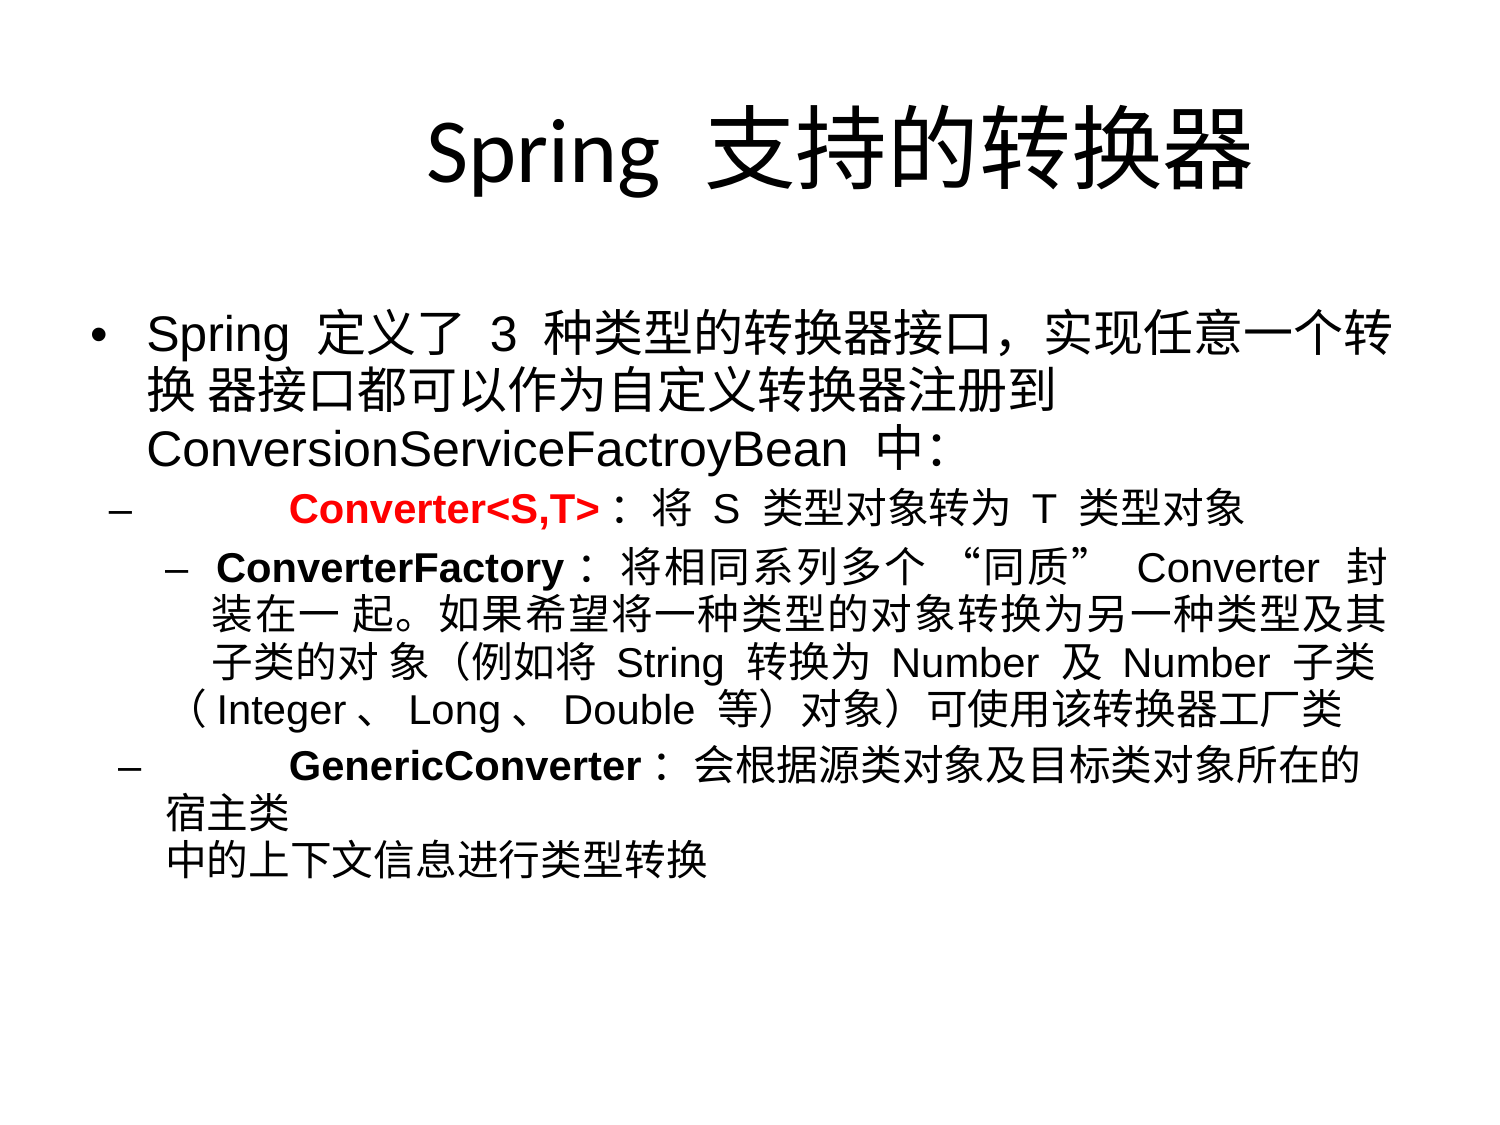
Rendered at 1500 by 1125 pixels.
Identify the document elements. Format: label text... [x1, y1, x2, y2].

text_box • Spring 定义了 3 种类型的转换器接口，实现任意一个转换 器接口都可以作为自定义转换器注册到 ConversionServiceFactroyBean 中： – Converter<S,T>：将 S 类型对象转为 T 类型对象 – ConverterFactory：将相同系列多个 “同质” Converter 封装在一 起。如果希望将一种类型的对象转换为另一种类型及其子类的对 象（例如将 String 转换为 Number 及 Number 子类 （Integer、Long、Double 等）对象）可使用该转换器工厂类 – GenericConverter：会根据源类对象及目标类对象所在的宿主类 中的上下文信息进行类型转换 [87, 304, 1412, 884]
title Spring 支持的转换器 [75, 27, 1425, 250]
